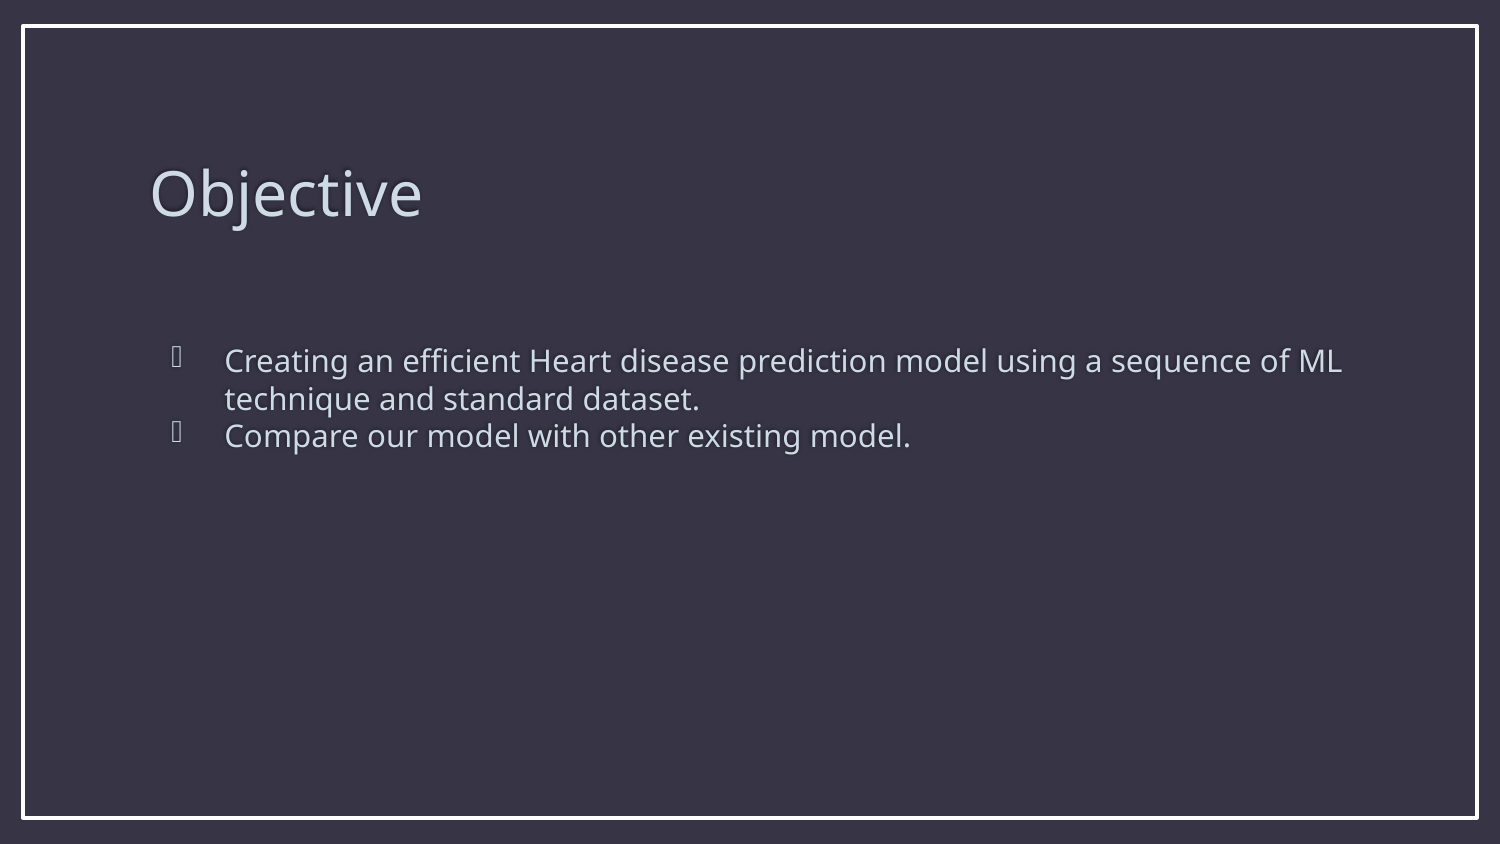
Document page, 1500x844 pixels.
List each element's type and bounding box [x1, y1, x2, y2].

text_box [21, 24, 1479, 820]
